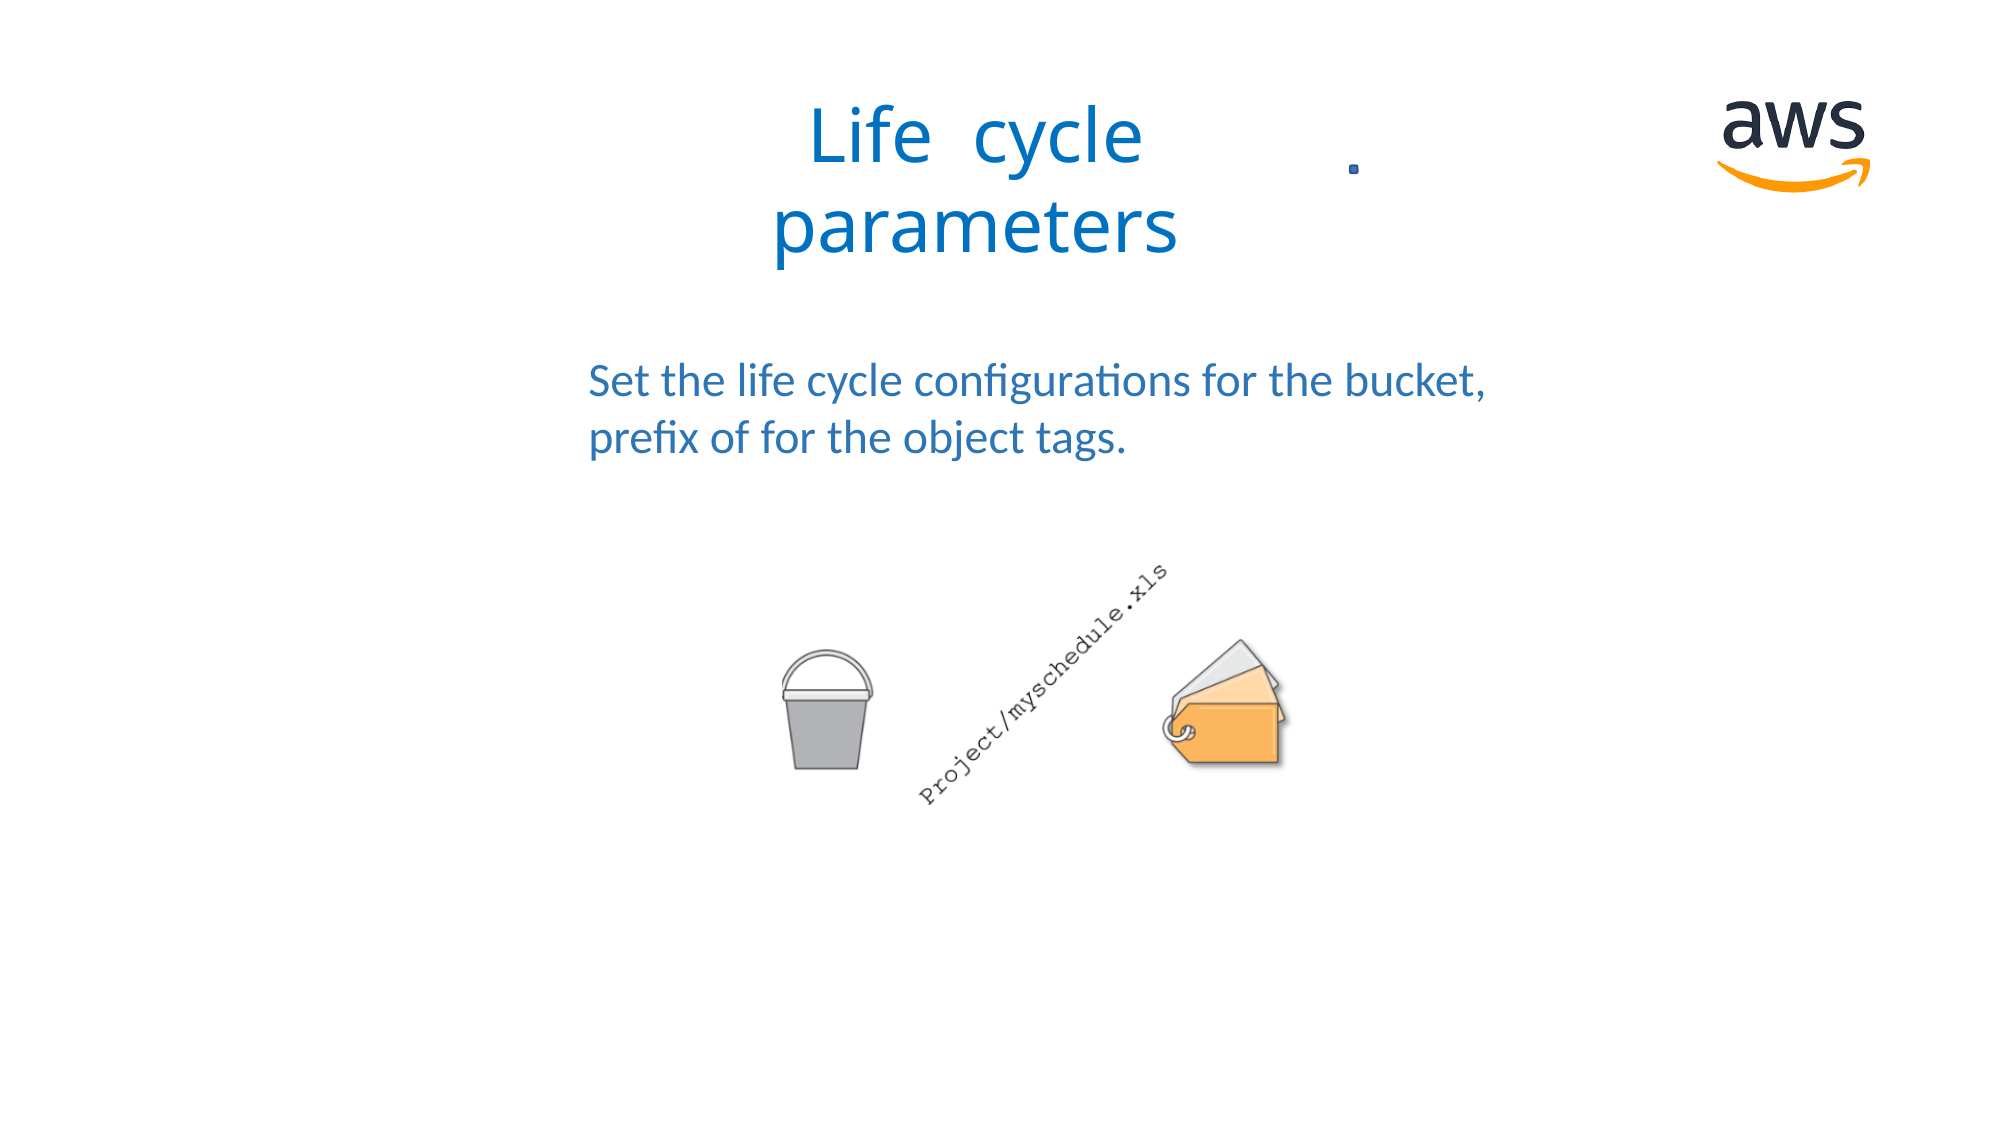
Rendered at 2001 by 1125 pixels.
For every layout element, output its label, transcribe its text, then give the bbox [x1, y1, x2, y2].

text_box [1348, 164, 1359, 175]
text_box Life cycle parameters [756, 80, 1195, 275]
text_box Set the life cycle configurations for the bucket, prefix of for the object tags. [573, 340, 1574, 471]
picture [1716, 100, 1871, 194]
picture [782, 562, 1297, 811]
